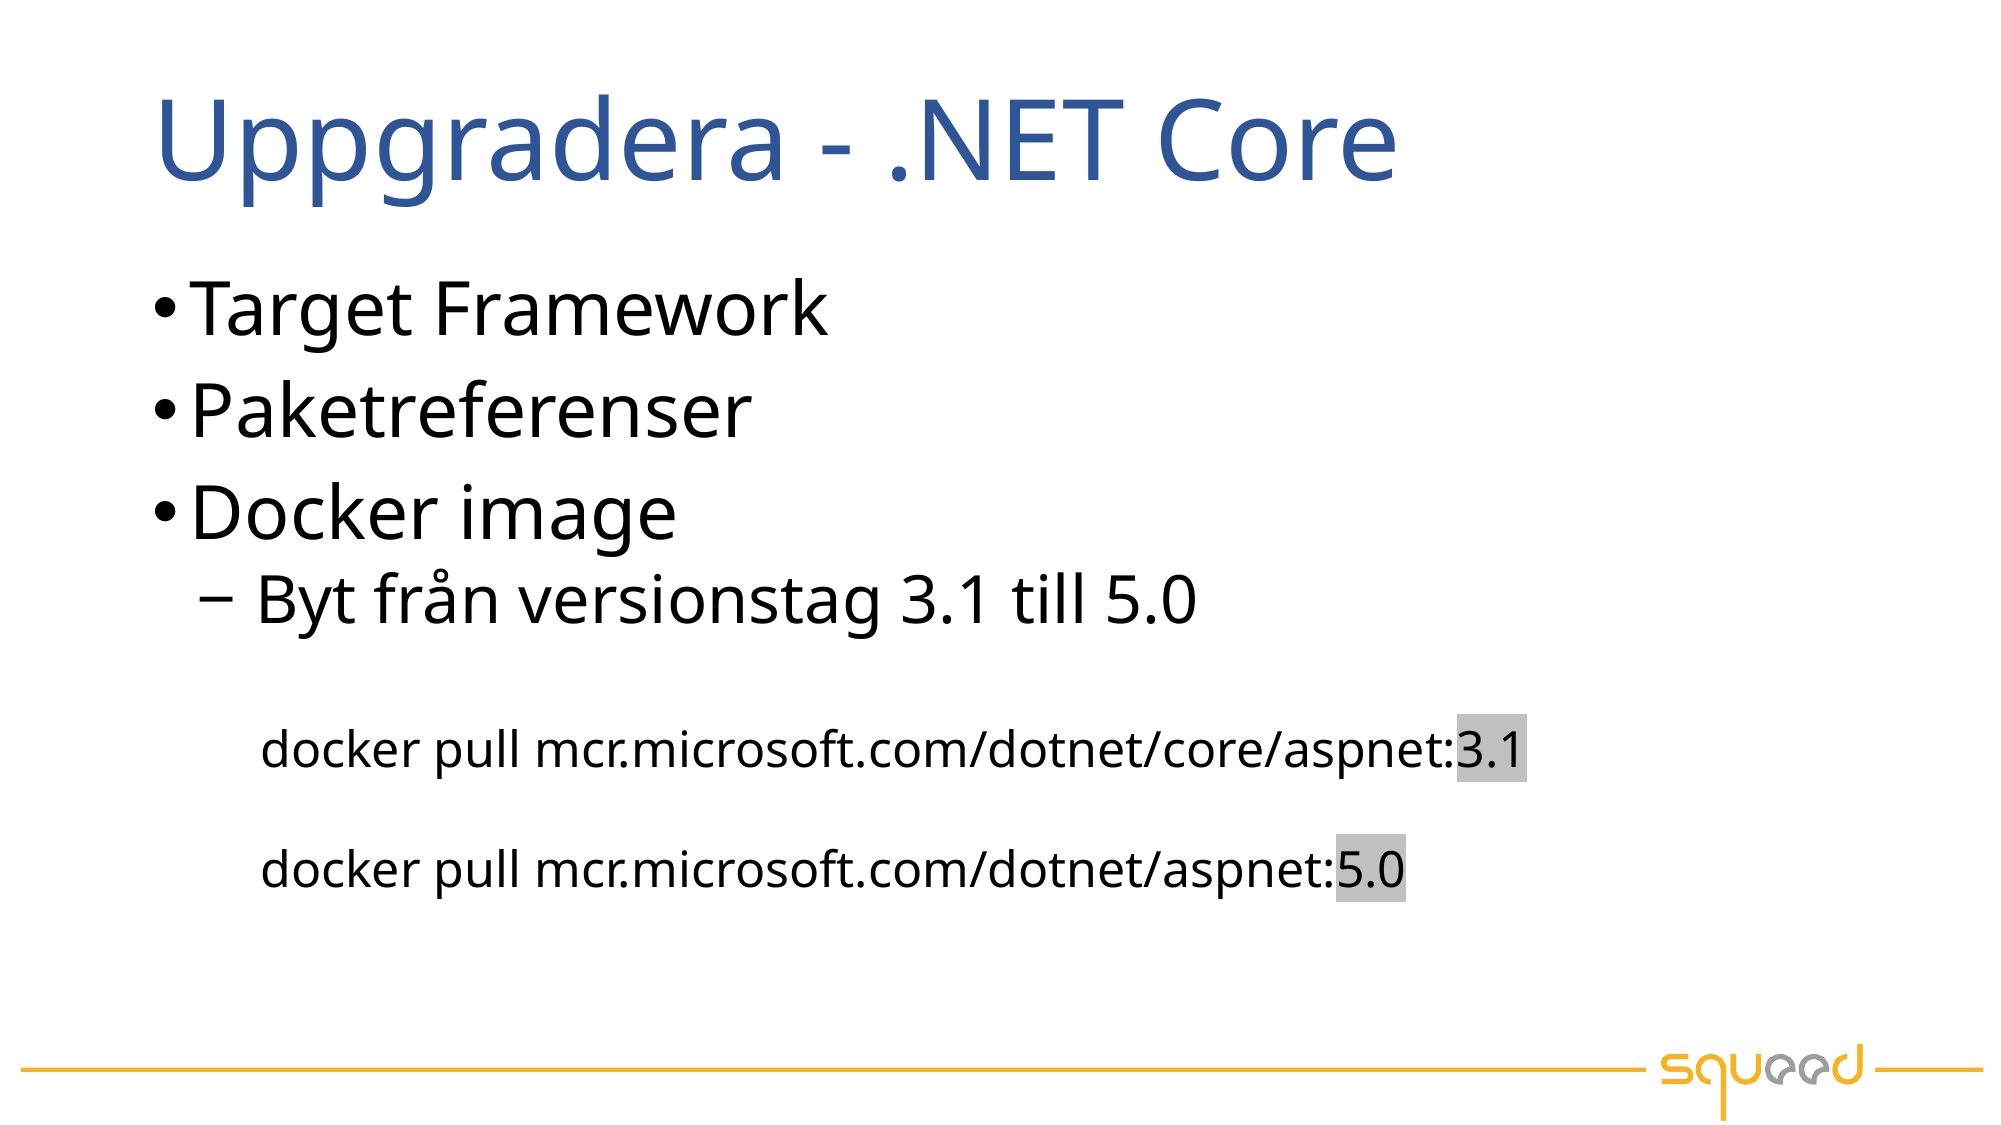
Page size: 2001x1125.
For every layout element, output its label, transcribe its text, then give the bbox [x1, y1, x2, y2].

title Uppgradera - .NET Core [137, 59, 1863, 229]
list Target Framework Paketreferenser Docker image Byt från versionstag 3.1 till 5.0 [137, 263, 1863, 1014]
picture [1661, 1044, 1863, 1121]
text_box docker pull mcr.microsoft.com/dotnet/core/aspnet:3.1 docker pull mcr.microsoft.com/dotnet/aspnet:5.0 [245, 709, 1671, 905]
